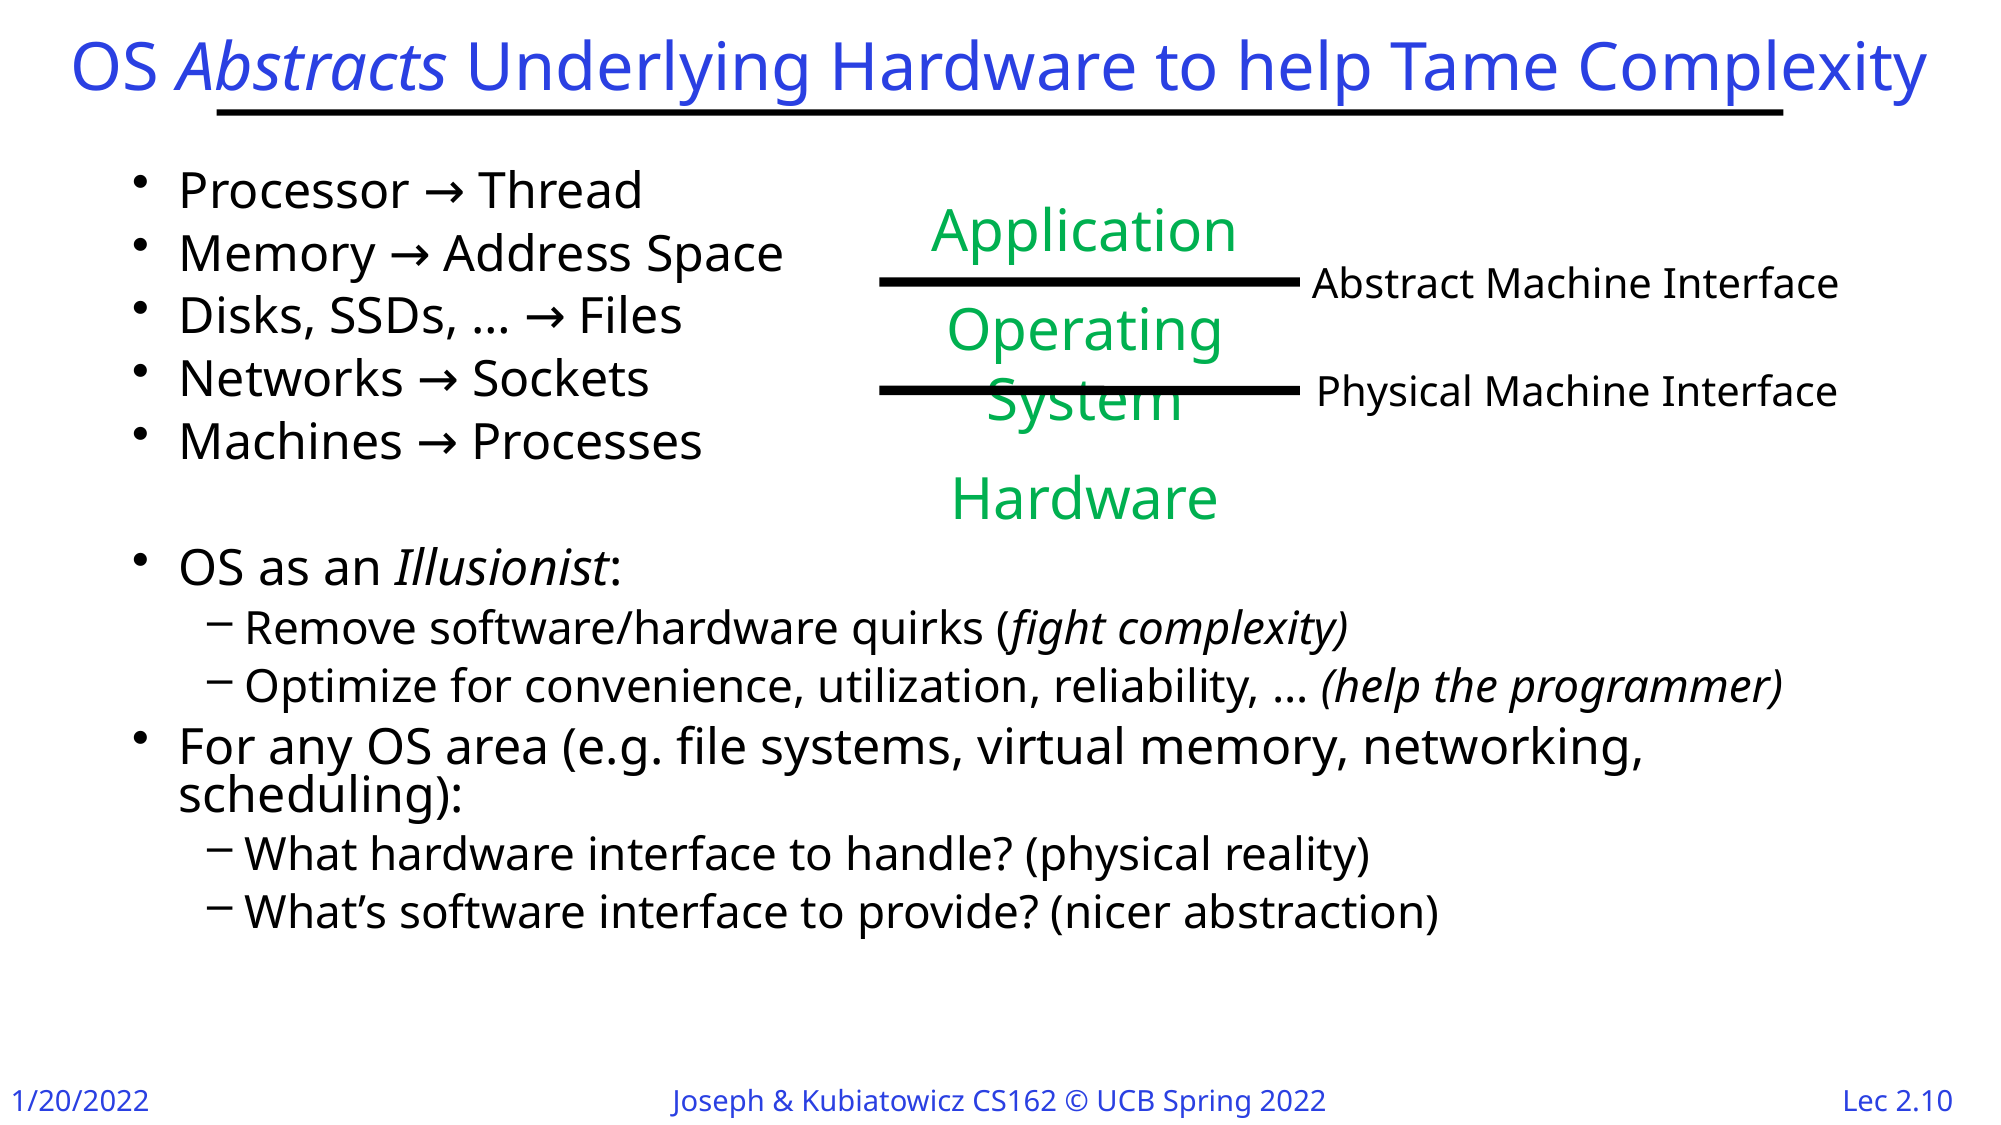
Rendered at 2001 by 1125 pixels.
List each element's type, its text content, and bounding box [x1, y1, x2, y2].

list Processor → Thread Memory → Address Space Disks, SSDs, … → Files Networks → Sockets Machines → Processes OS as an Illusionist: Remove software/hardware quirks (fight complexity) Optimize for convenience, utilization, reliability, … (help the programmer) For any OS area (e.g. file systems, virtual memory, networking, scheduling): What hardware interface to handle? (physical reality) What’s software interface to provide? (nicer abstraction) [117, 162, 1888, 947]
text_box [835, 187, 1841, 482]
title OS Abstracts Underlying Hardware to help Tame Complexity [24, 24, 1975, 113]
